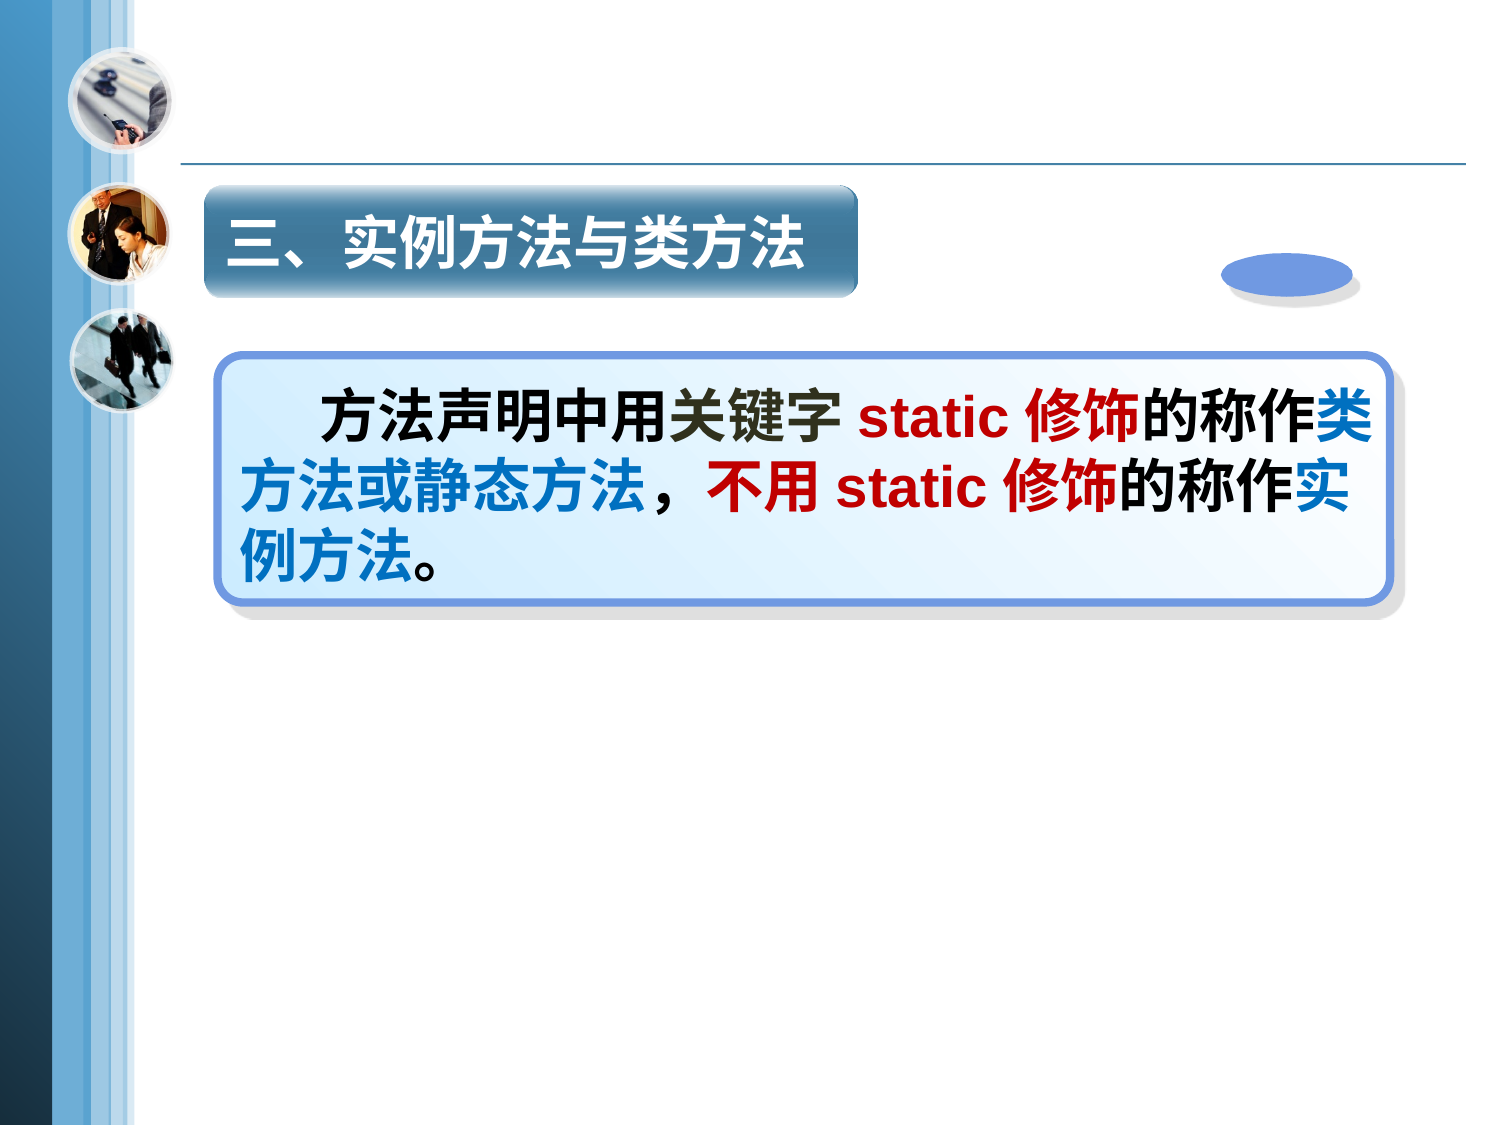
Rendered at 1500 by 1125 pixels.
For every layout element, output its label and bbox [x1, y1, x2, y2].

text_box [204, 185, 859, 298]
text_box [217, 253, 1391, 603]
picture [75, 313, 171, 408]
picture [78, 57, 166, 144]
picture [74, 189, 166, 279]
